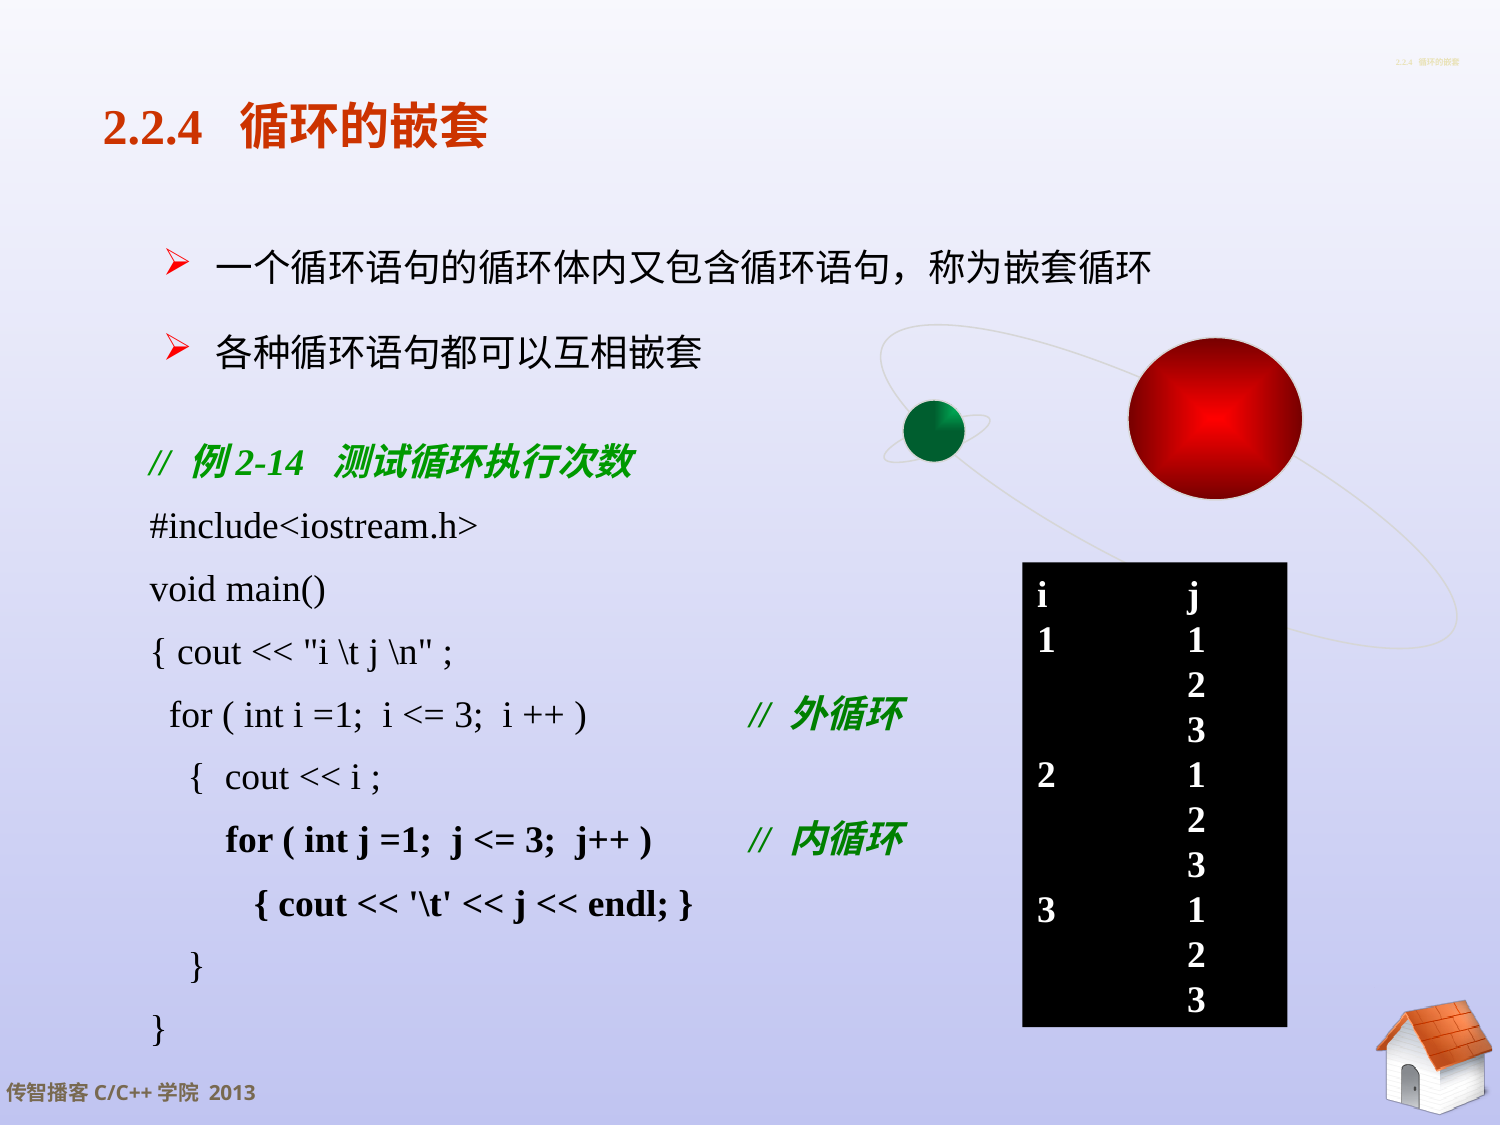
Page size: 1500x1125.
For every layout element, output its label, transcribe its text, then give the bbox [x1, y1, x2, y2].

picture [1374, 987, 1493, 1125]
text_box 一个循环语句的循环体内又包含循环语句，称为嵌套循环 各种循环语句都可以互相嵌套 [148, 195, 1275, 382]
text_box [849, 337, 1488, 575]
text_box i j 1 1 2 3 2 1 2 3 3 1 2 3 [1022, 575, 1288, 1028]
text_box 2.2.4 循环的嵌套 [87, 75, 1013, 175]
title 2.2.4 循环的嵌套 [1262, 24, 1475, 100]
text_box // 例2-14 测试循环执行次数 #include<iostream.h> void main() { cout << "i \t j \n" ; for ( int i =1; i <= 3; i ++ ) // 外循环 { cout << i ; for ( int j =1; j <= 3; j++ ) // 内循环 { cout << '\t' << j << endl; } } } [134, 412, 938, 1057]
